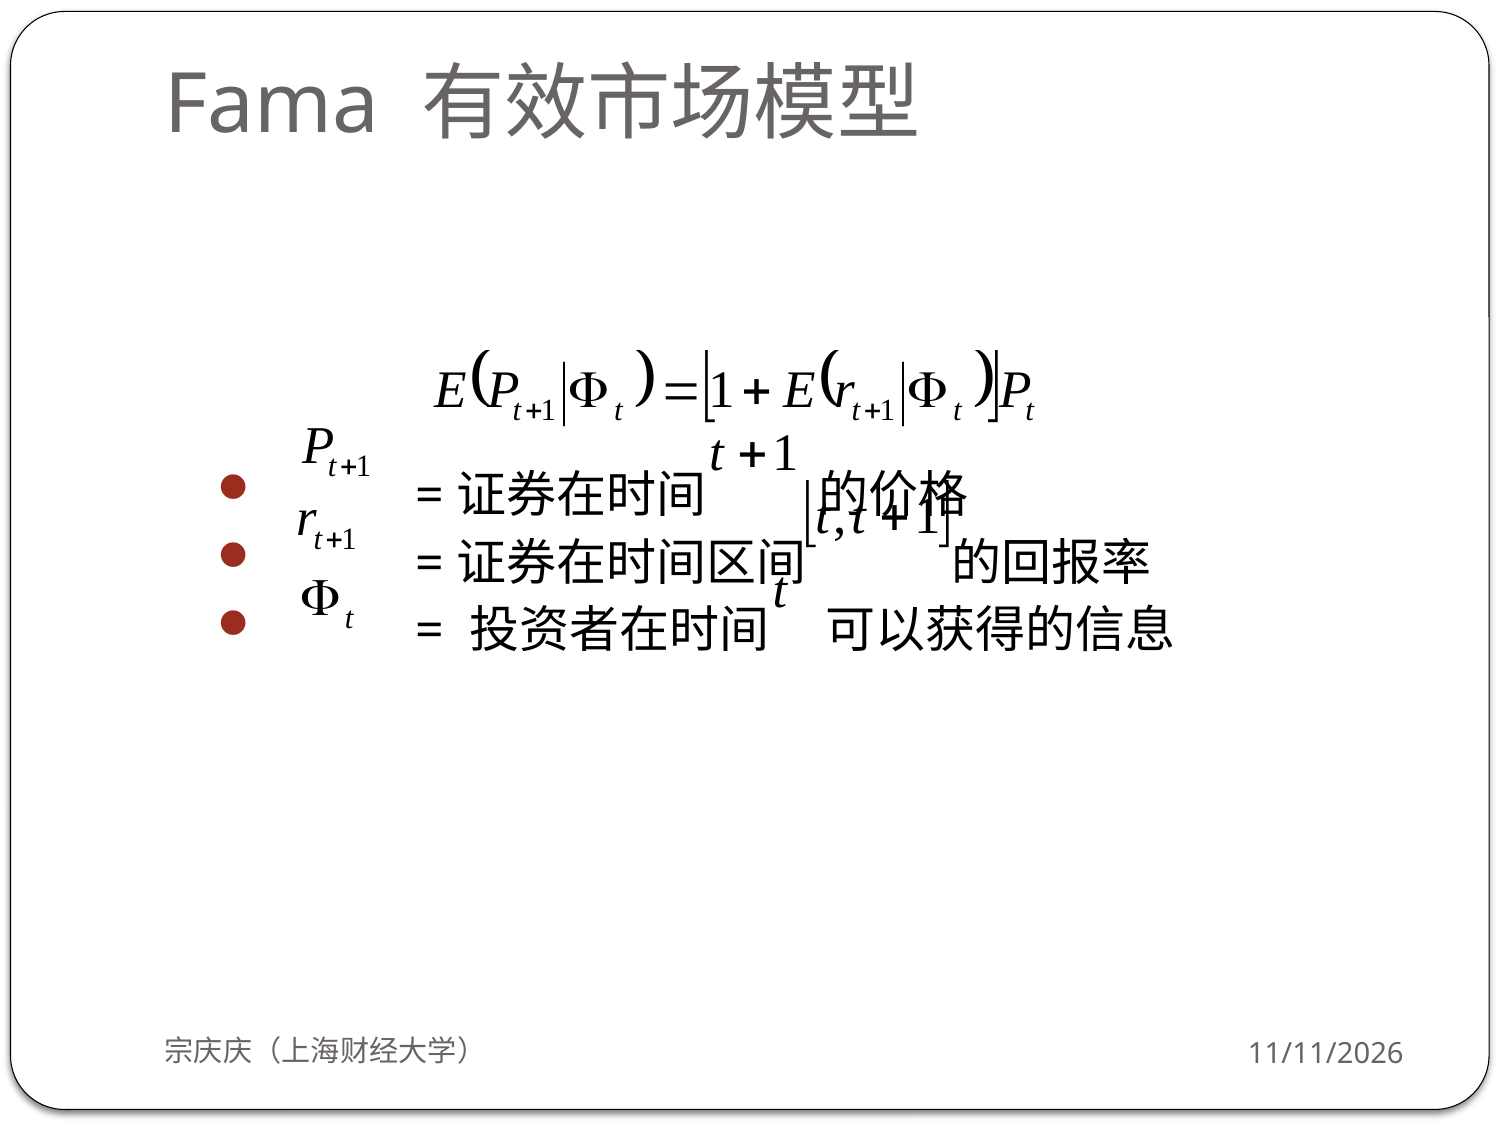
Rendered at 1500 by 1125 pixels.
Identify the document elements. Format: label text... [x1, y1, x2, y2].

footer 宗庆庆（上海财经大学） [150, 1012, 800, 1088]
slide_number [1012, 1015, 1419, 1094]
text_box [702, 421, 805, 484]
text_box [288, 482, 364, 563]
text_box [766, 568, 798, 622]
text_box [796, 480, 957, 556]
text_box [292, 409, 377, 491]
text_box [424, 349, 1047, 439]
list =证券在时间 的价格 =证券在时间区间 的回报率 = 投资者在时间 可以获得的信息 [150, 237, 1425, 988]
title Fama 有效市场模型 [150, 35, 1425, 164]
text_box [292, 562, 364, 643]
